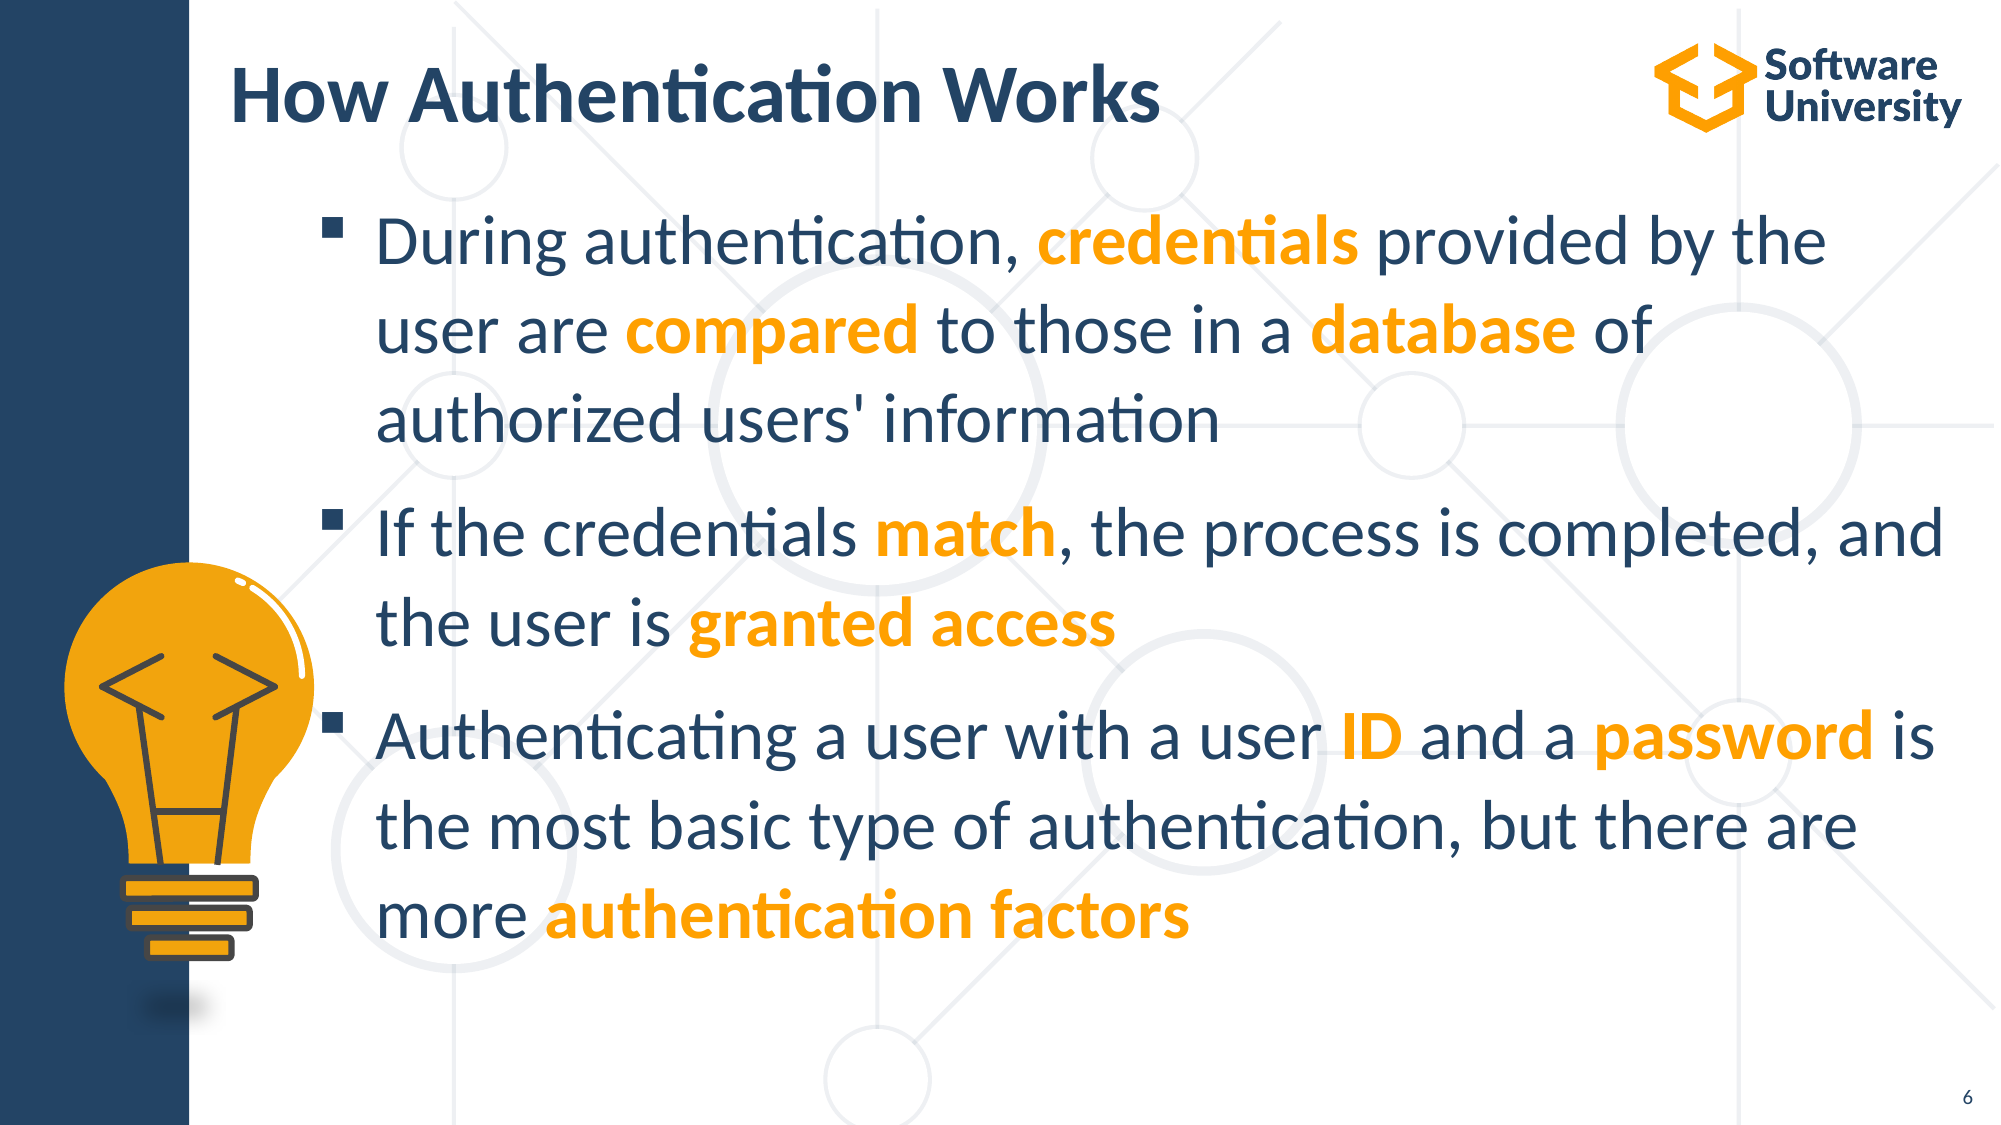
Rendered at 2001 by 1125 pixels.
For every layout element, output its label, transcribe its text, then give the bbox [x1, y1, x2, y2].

title How Authentication Works [212, 16, 1628, 162]
picture [1641, 31, 1973, 145]
slide_number 6 [1927, 1067, 1989, 1117]
list During authentication, credentials provided by the user are compared to those in a database of authorized users' information If the credentials match, the process is completed, and the user is granted access Authenticating a user with a user ID and a password is the most basic type of authentication, but there are more authentication factors [298, 183, 1968, 1094]
